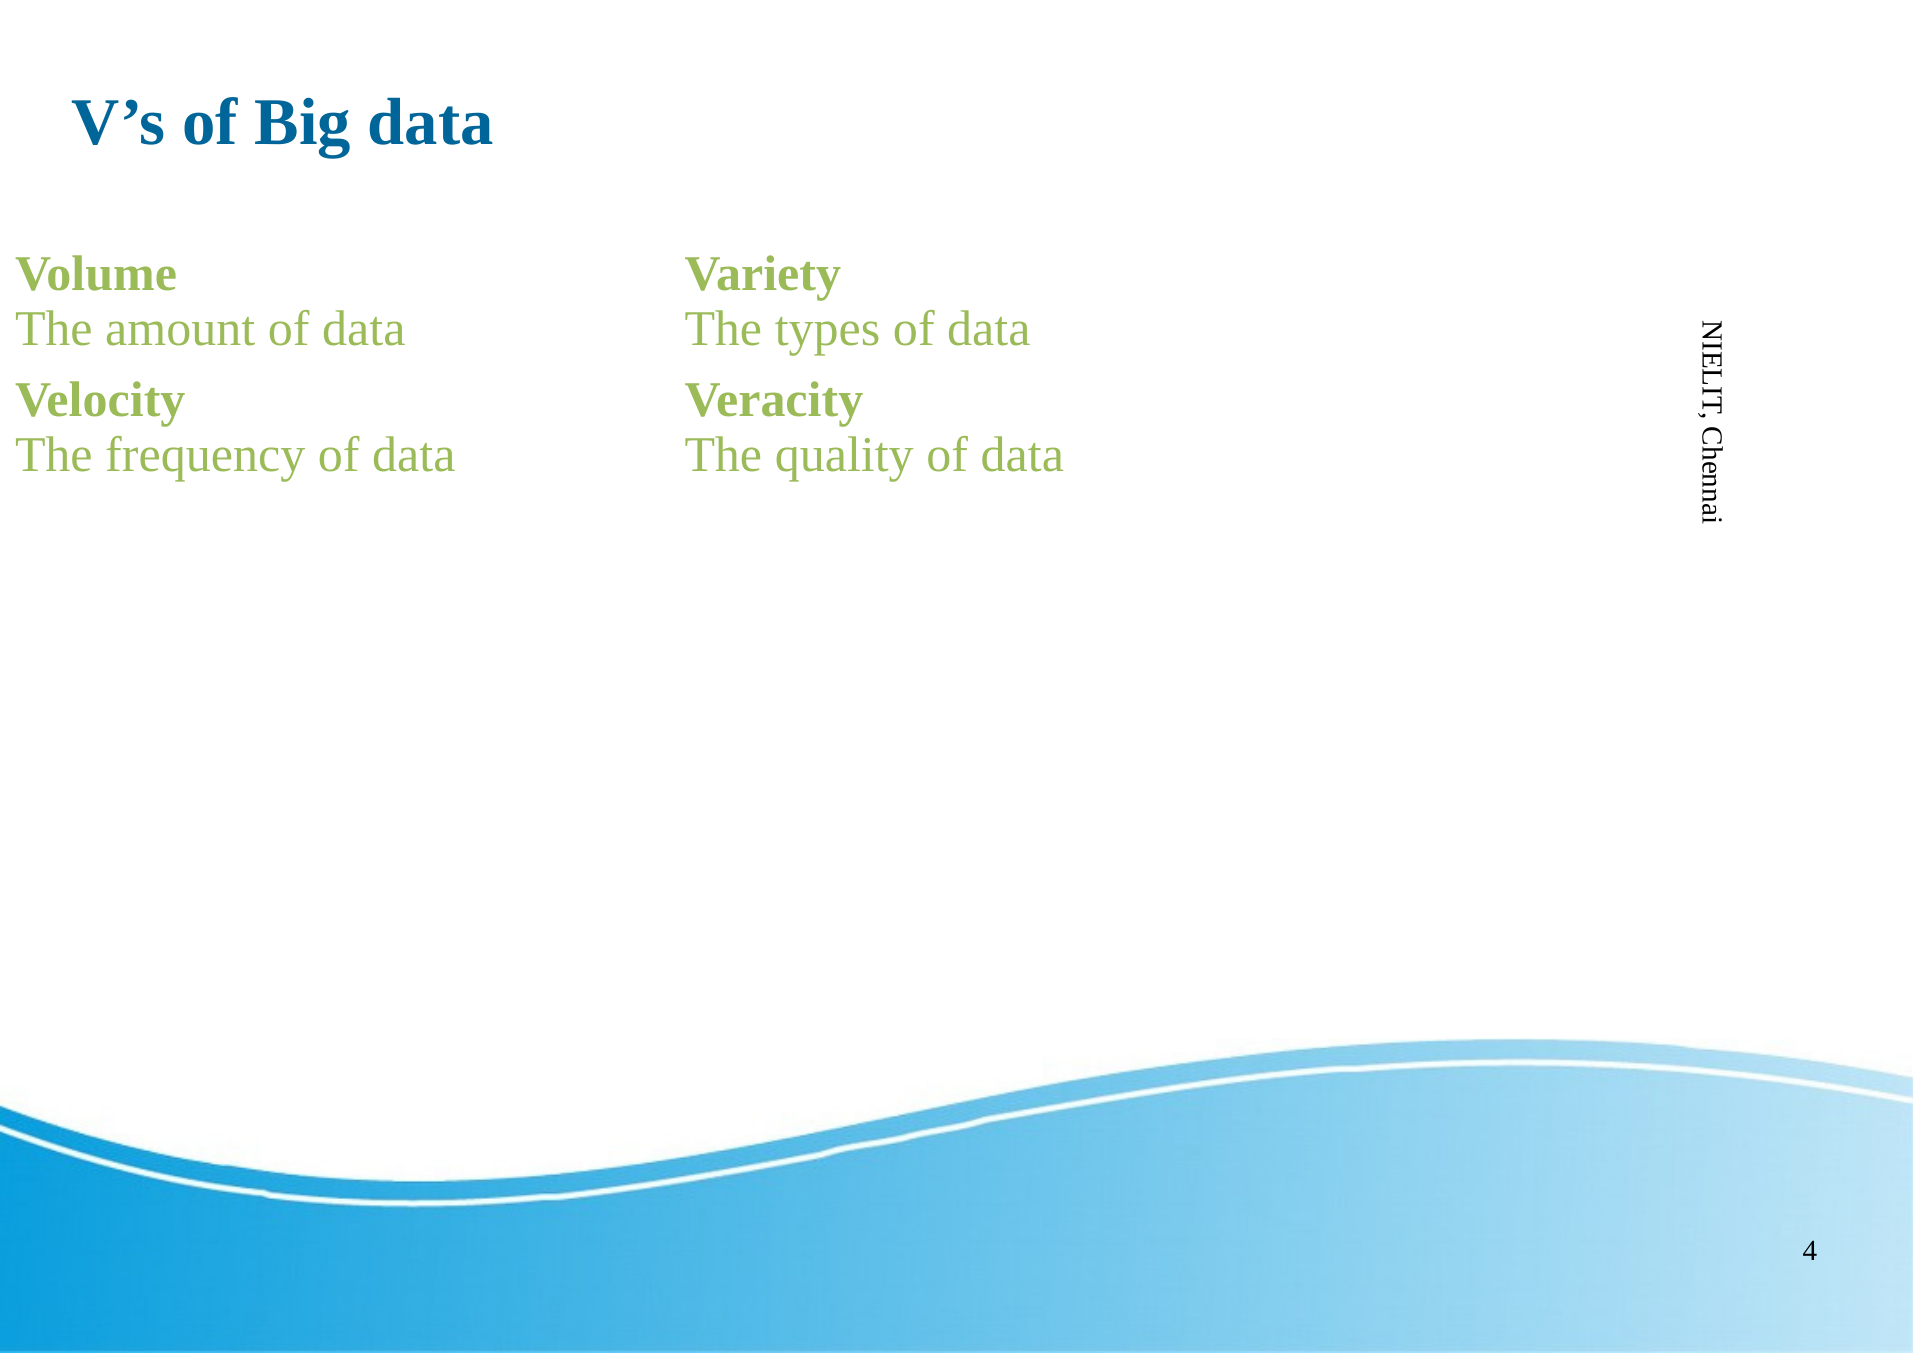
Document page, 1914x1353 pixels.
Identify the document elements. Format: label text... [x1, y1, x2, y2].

table_cell Velocity The frequency of data [0, 364, 670, 604]
title V’s of Big data [0, 5, 567, 232]
slide_number 4 [1371, 1231, 1818, 1325]
table_header Variety The types of data [670, 239, 1339, 364]
picture [0, 1038, 1914, 1353]
footer NIELIT, Chennai [1684, 285, 1732, 561]
table_header Volume The amount of data [0, 239, 670, 364]
table_cell Veracity The quality of data [670, 364, 1339, 604]
